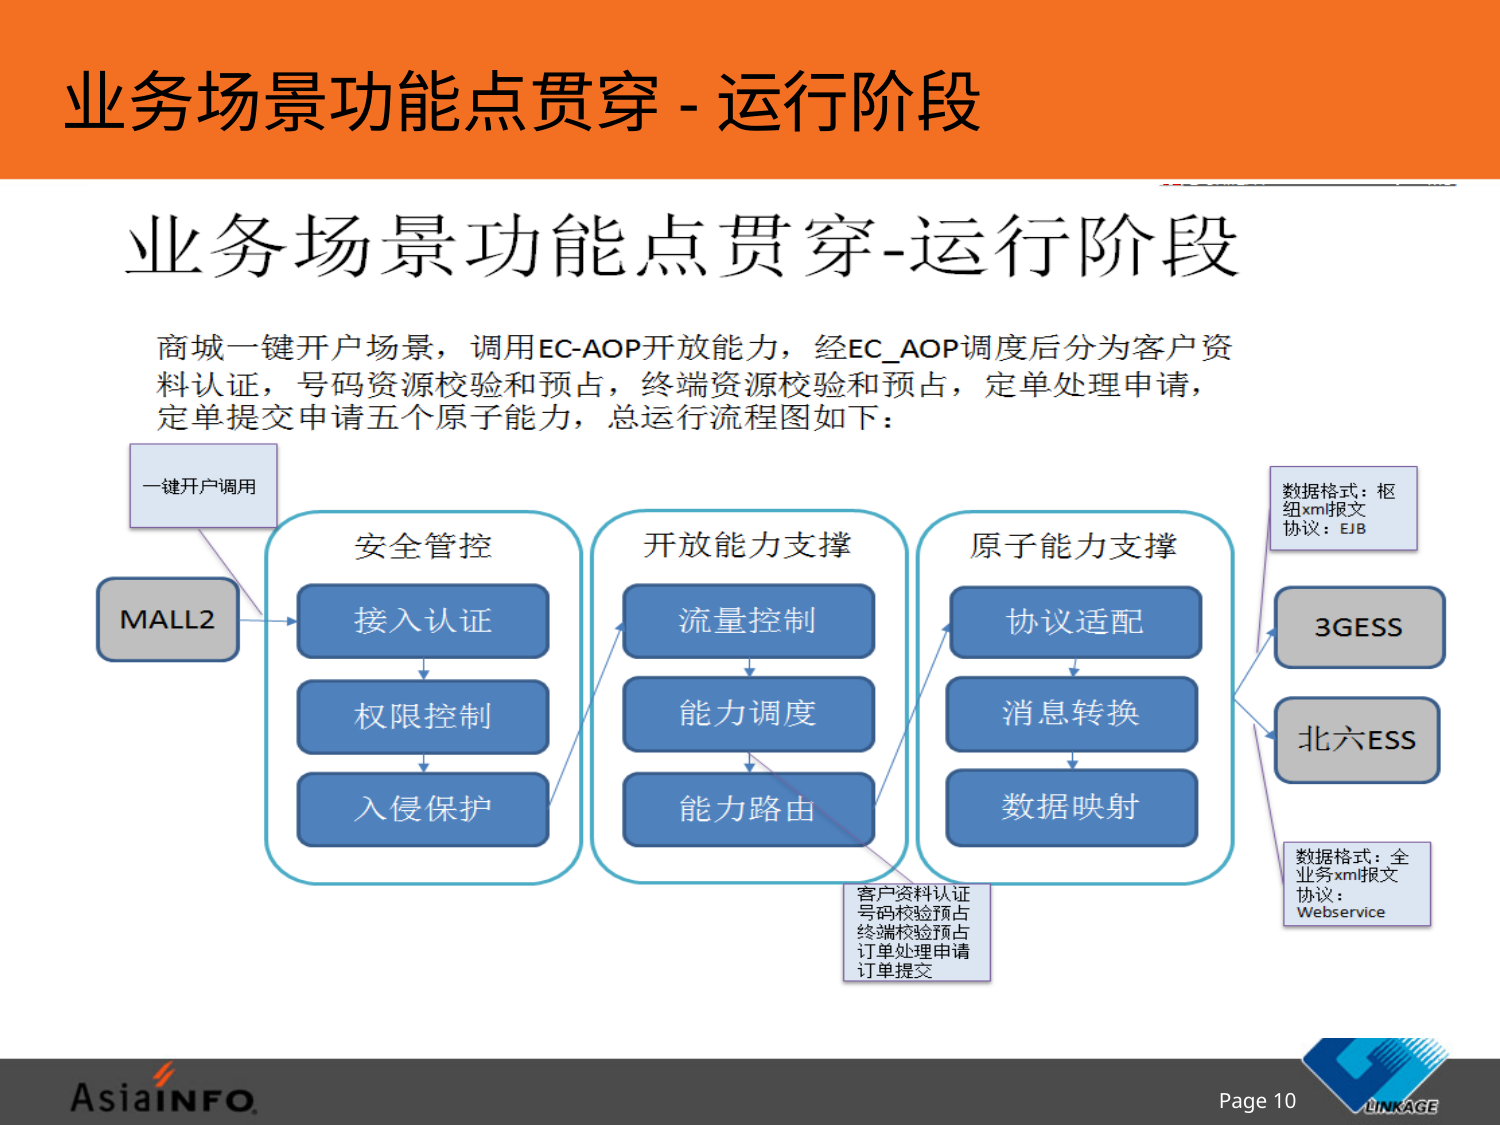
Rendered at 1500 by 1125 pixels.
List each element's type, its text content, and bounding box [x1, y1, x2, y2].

picture [0, 0, 1500, 1125]
title 业务场景功能点贯穿-运行阶段 [46, 49, 1454, 151]
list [88, 184, 1457, 1038]
